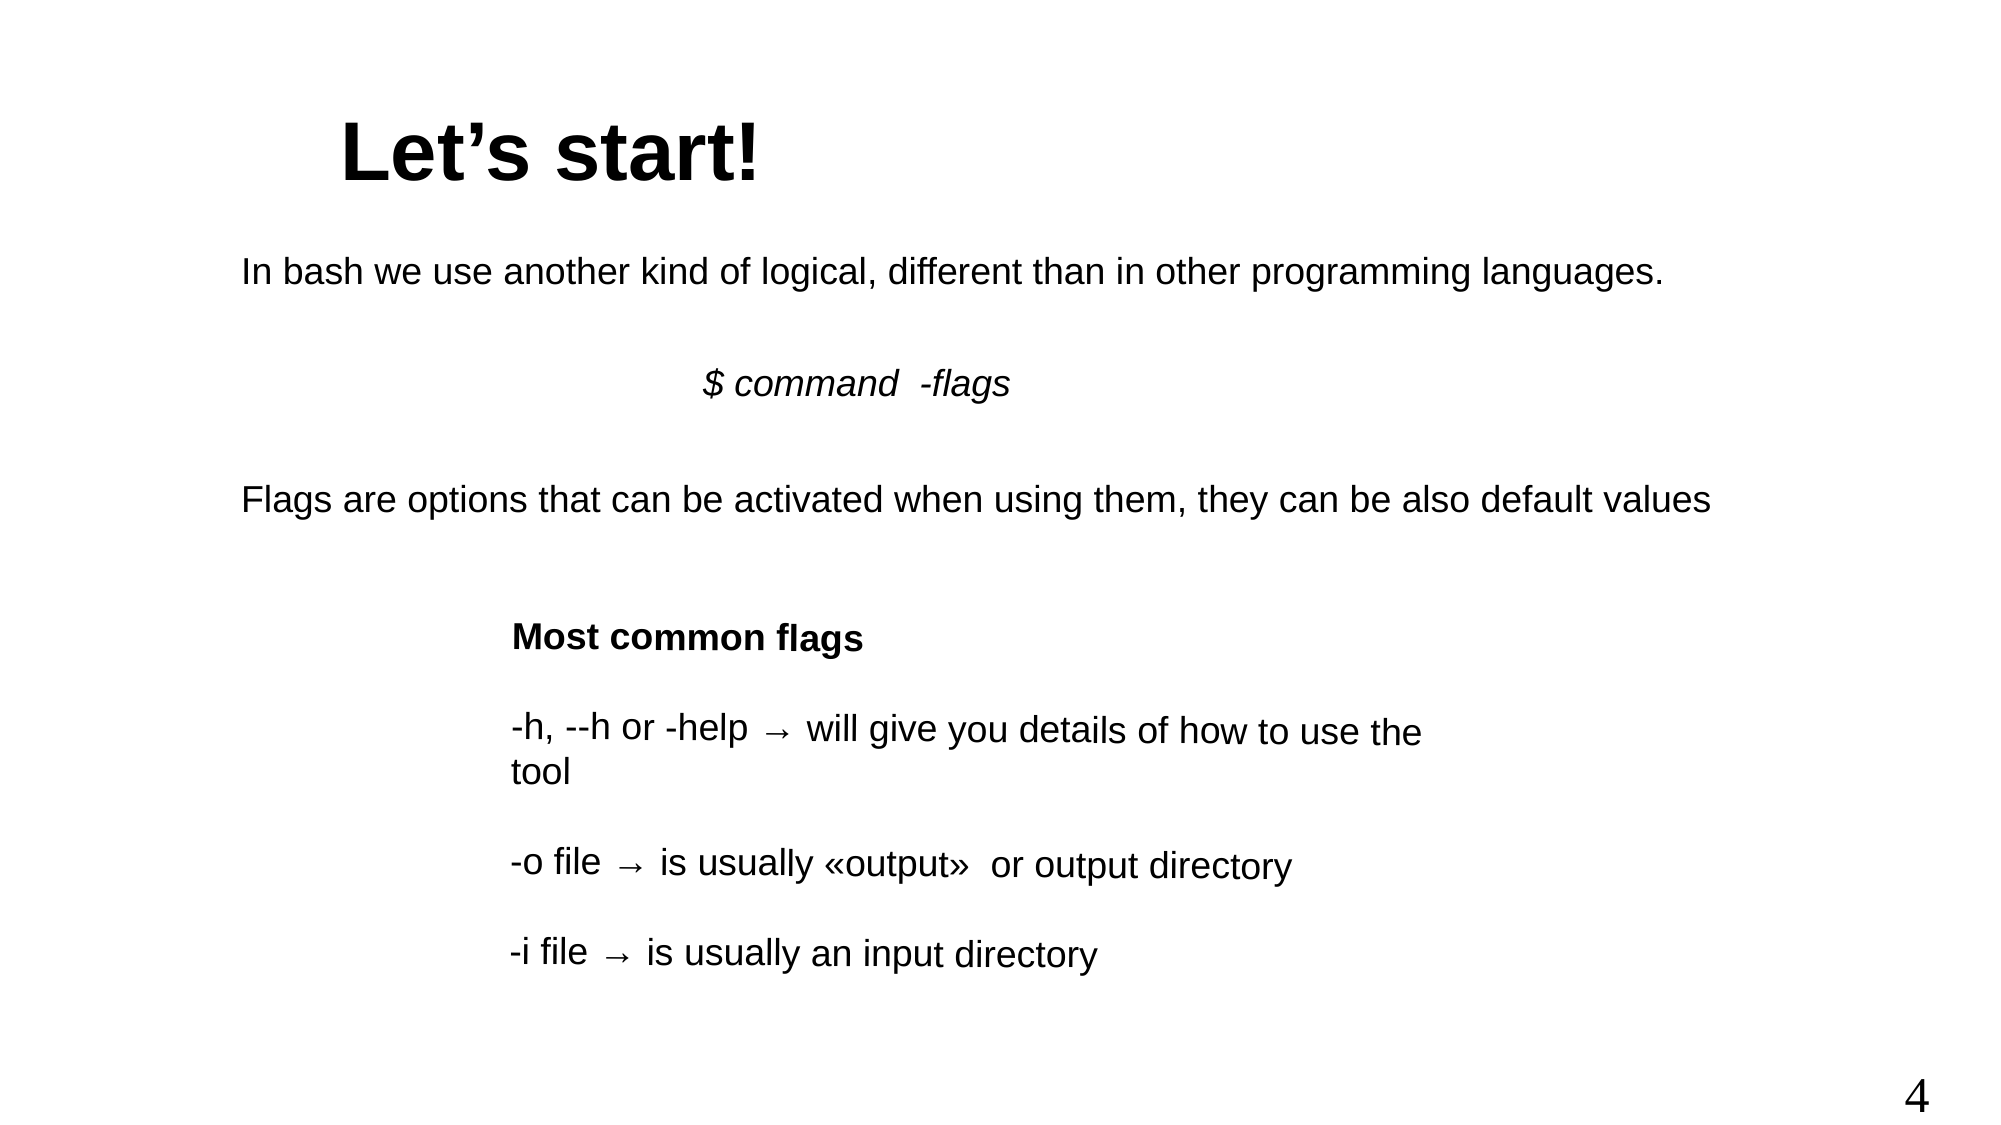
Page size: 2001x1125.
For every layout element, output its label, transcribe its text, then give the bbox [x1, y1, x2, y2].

text_box <number> [1889, 1054, 1997, 1125]
text_box $ command -flags [688, 351, 1229, 414]
text_box Most common flags -h, --h or -help → will give you details of how to use the tool -o file → is usually «output» or output directory -i file → is usually an input directory [494, 604, 1510, 963]
text_box In bash we use another kind of logical, different than in other programming languages. [226, 239, 1778, 297]
text_box Let’s start! [325, 90, 1397, 198]
text_box Flags are options that can be activated when using them, they can be also default values [226, 467, 1732, 527]
